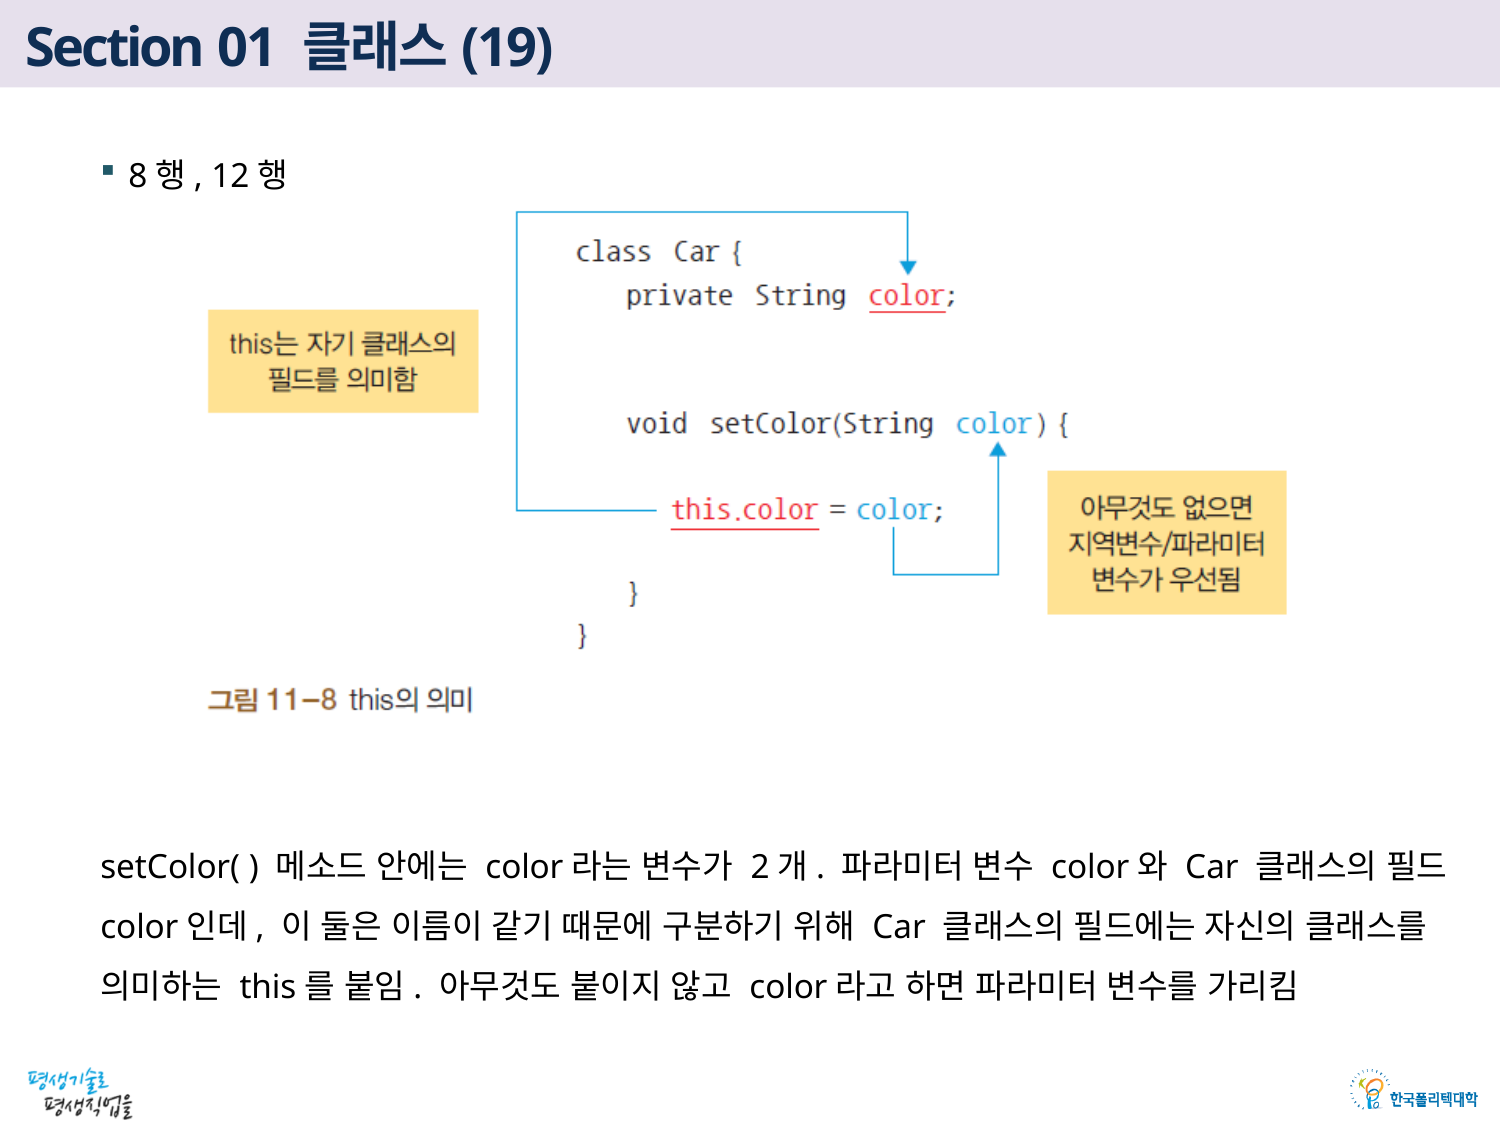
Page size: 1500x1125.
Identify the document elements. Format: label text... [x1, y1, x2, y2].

title Section 01 클래스(19) [10, 5, 1288, 84]
picture [198, 198, 1301, 719]
list 8행, 12행 setColor( ) 메소드 안에는 color라는 변수가 2개. 파라미터 변수 color와 Car 클래스의 필드 color인데, 이 둘은 이름이 같기 때문에 구분하기 위해 Car 클래스의 필드에는 자신의 클래스를 의미하는 this를 붙임. 아무것도 붙이지 않고 color라고 하면 파라미터 변수를 가리킴 [10, 126, 1481, 1057]
picture [17, 1062, 167, 1122]
picture [1346, 1064, 1481, 1114]
